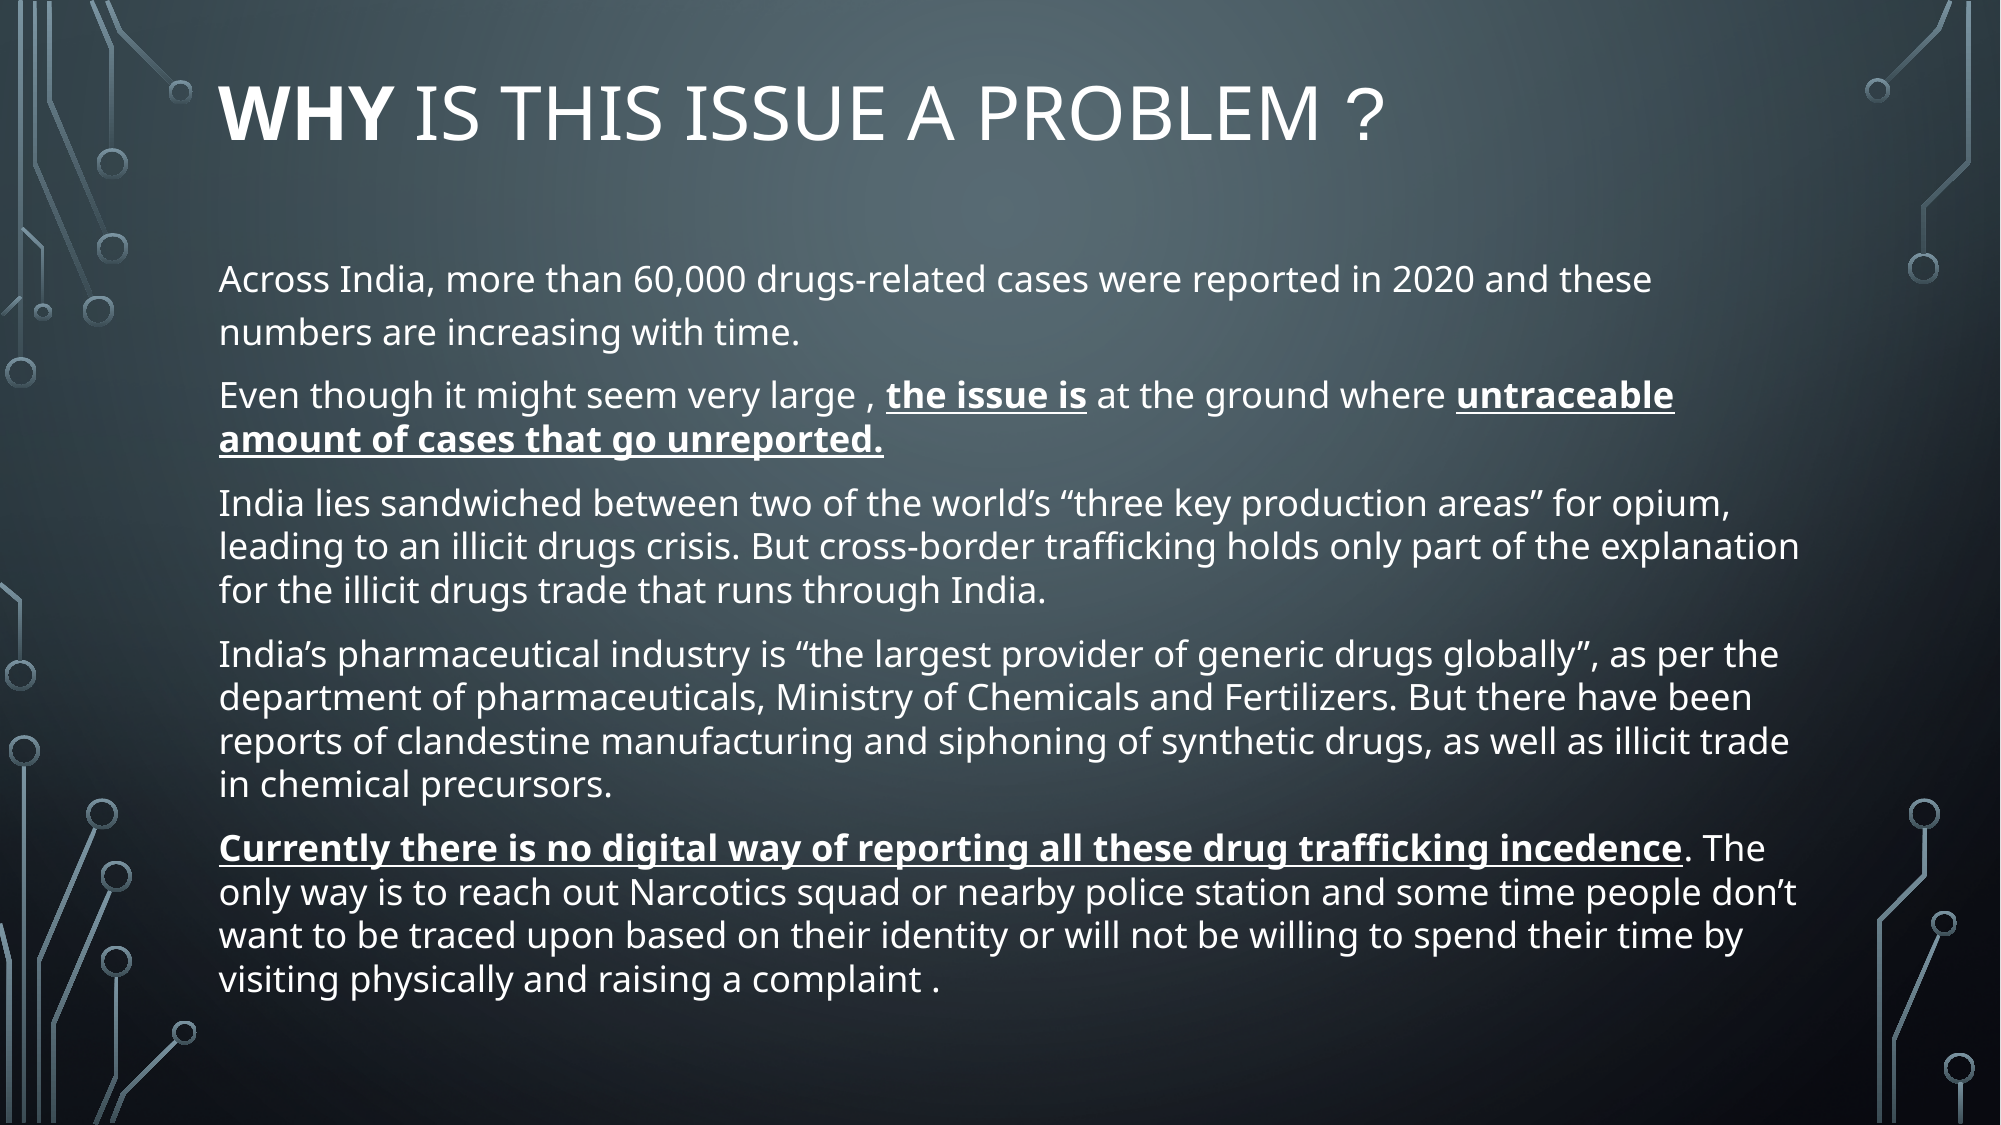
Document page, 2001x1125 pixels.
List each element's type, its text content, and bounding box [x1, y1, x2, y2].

list Across India, more than 60,000 drugs-related cases were reported in 2020 and these numbers are increasing with time. Even though it might seem very large , the issue is at the ground where untraceable amount of cases that go unreported. India lies sandwiched between two of the world’s “three key production areas” for opium, leading to an illicit drugs crisis. But cross-border trafficking holds only part of the explanation for the illicit drugs trade that runs through India. India’s pharmaceutical industry is “the largest provider of generic drugs globally”, as per the department of pharmaceuticals, Ministry of Chemicals and Fertilizers. But there have been reports of clandestine manufacturing and siphoning of synthetic drugs, as well as illicit trade in chemical precursors. Currently there is no digital way of reporting all these drug trafficking incedence. The only way is to reach out Narcotics squad or nearby police station and some time people don’t want to be traced upon based on their identity or will not be willing to spend their time by visiting physically and raising a complaint . [203, 240, 1829, 1010]
title WHY IS THIS ISSUE A PROBLEM ? [203, 39, 1829, 192]
